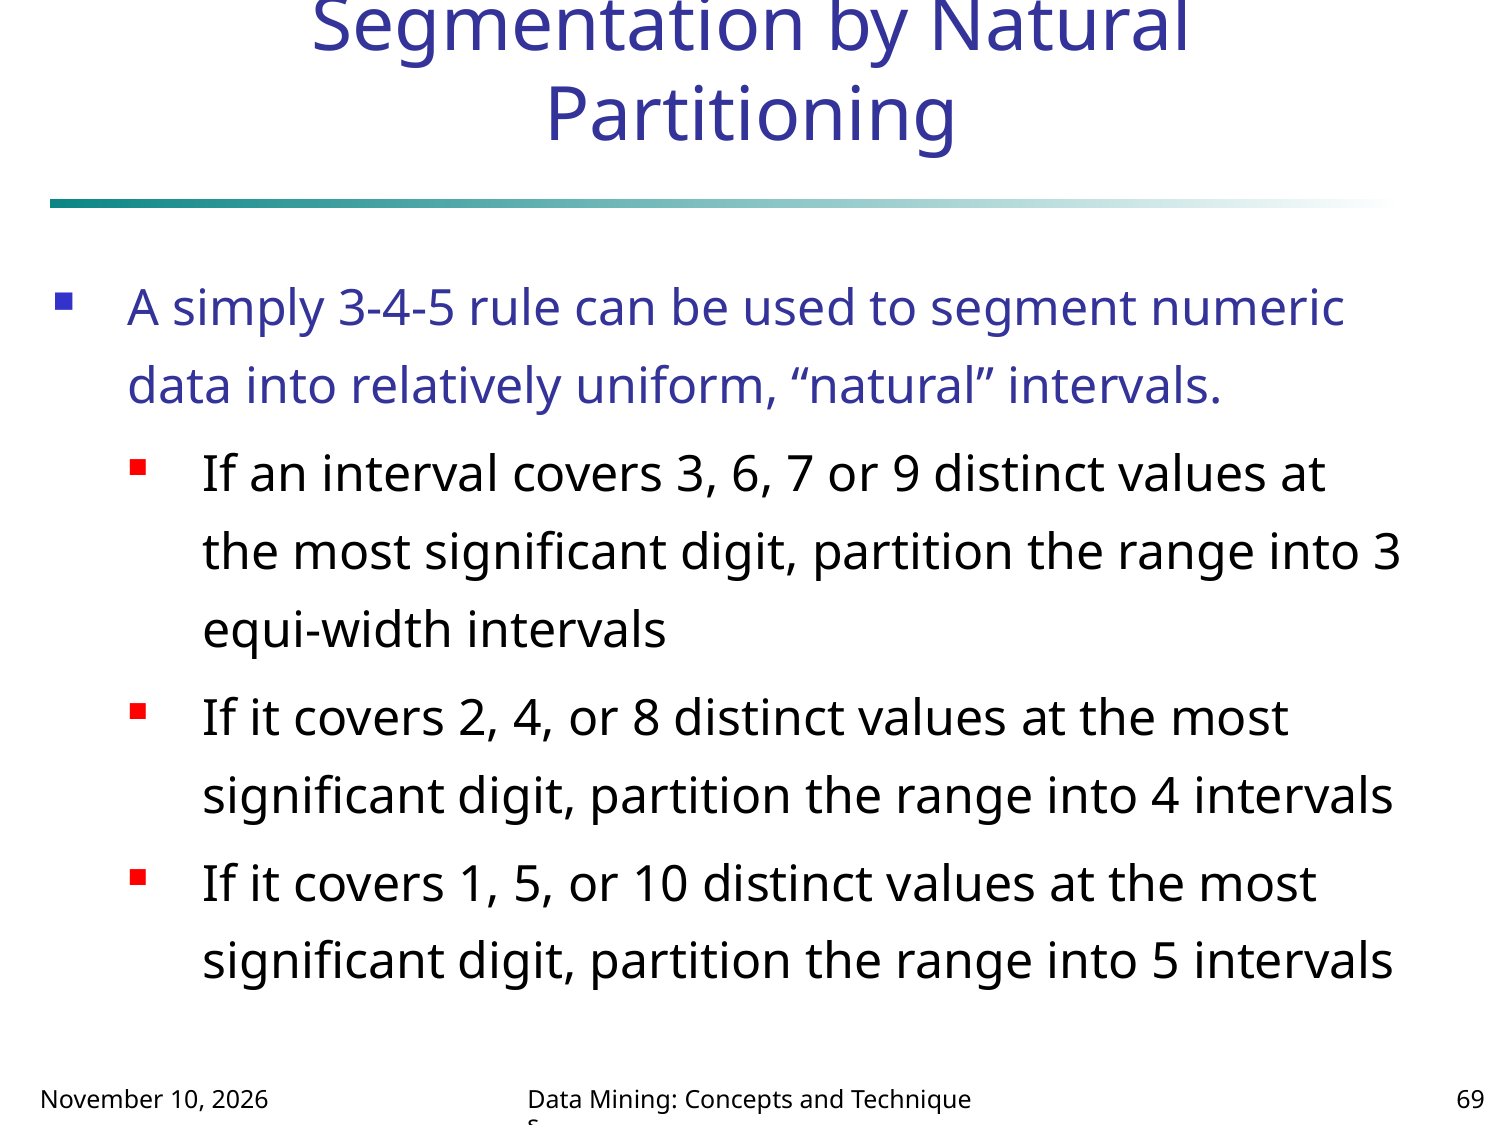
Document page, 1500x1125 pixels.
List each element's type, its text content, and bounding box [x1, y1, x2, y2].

footer Data Mining: Concepts and Techniques [512, 1063, 988, 1125]
slide_number 69 [1187, 1062, 1500, 1125]
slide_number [24, 1062, 338, 1125]
title Segmentation by Natural Partitioning [112, 62, 1392, 163]
list A simply 3-4-5 rule can be used to segment numeric data into relatively uniform, “natural” intervals. If an interval covers 3, 6, 7 or 9 distinct values at the most significant digit, partition the range into 3 equi-width intervals If it covers 2, 4, or 8 distinct values at the most significant digit, partition the range into 4 intervals If it covers 1, 5, or 10 distinct values at the most significant digit, partition the range into 5 intervals [37, 249, 1426, 1063]
